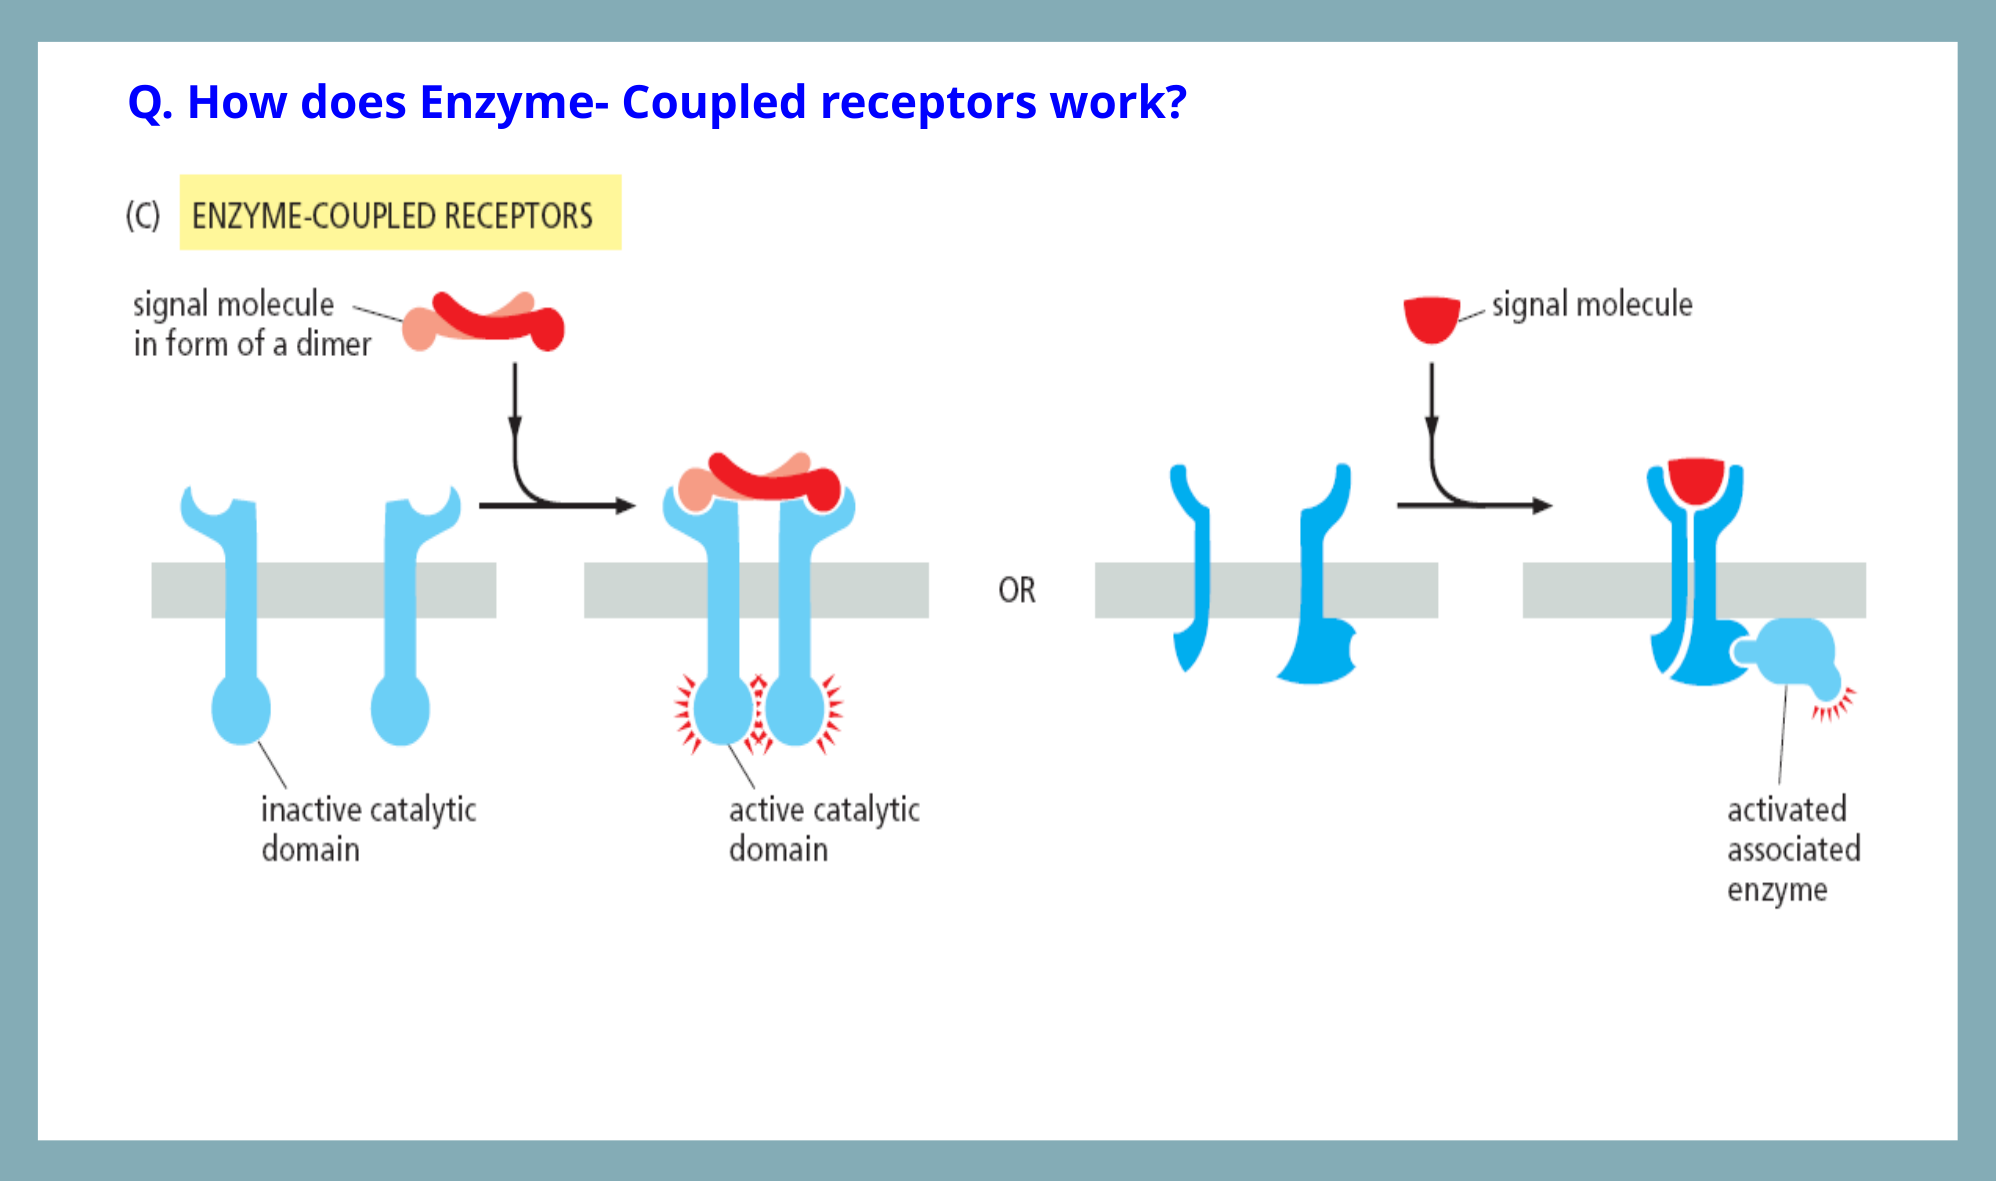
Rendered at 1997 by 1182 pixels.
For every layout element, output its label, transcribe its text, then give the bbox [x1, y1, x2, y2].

text_box Q. How does Enzyme- Coupled receptors work? [112, 65, 1215, 136]
picture [61, 165, 1936, 941]
